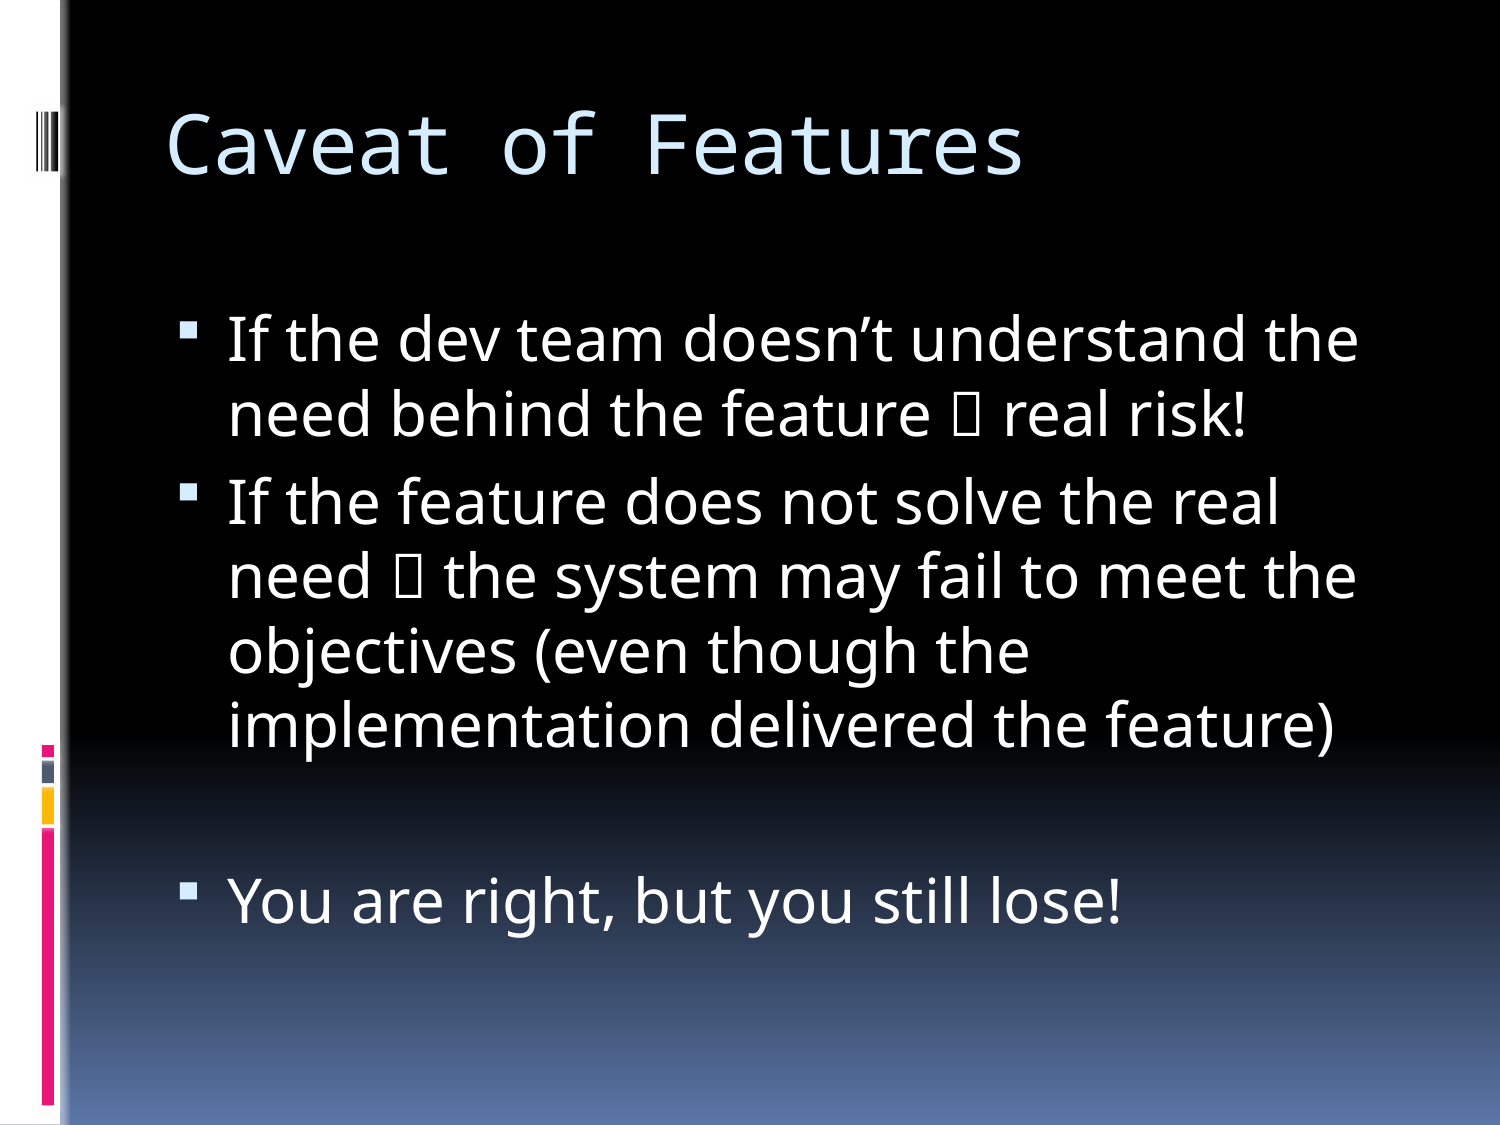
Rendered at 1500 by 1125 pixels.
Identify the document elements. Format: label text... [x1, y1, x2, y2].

title Caveat of Features [150, 83, 1425, 234]
list If the dev team doesn’t understand the need behind the feature  real risk! If the feature does not solve the real need  the system may fail to meet the objectives (even though the implementation delivered the feature) You are right, but you still lose! [150, 292, 1425, 1043]
